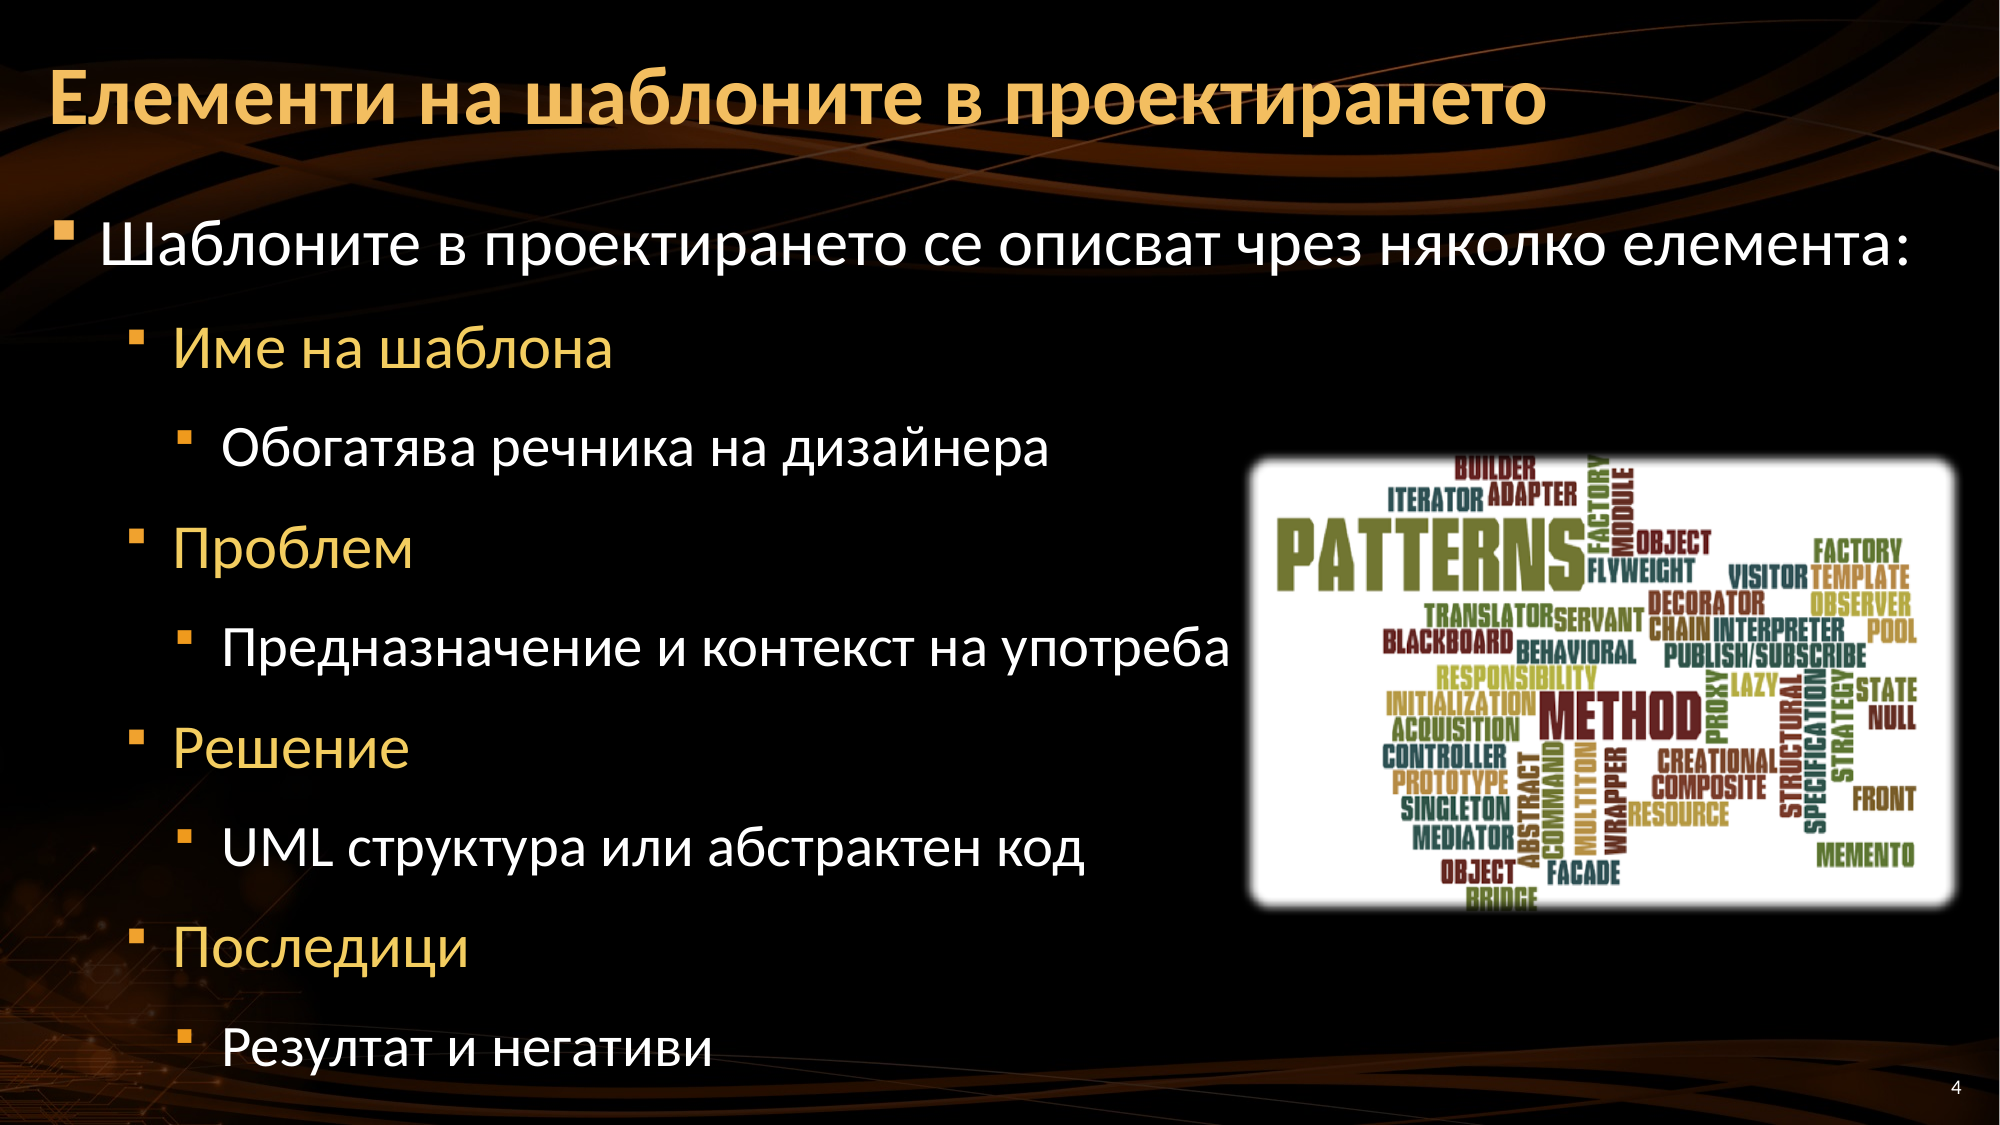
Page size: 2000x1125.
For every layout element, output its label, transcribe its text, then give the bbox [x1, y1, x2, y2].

title Елементи на шаблоните в проектирането [30, 6, 1602, 189]
list Шаблоните в проектирането се описват чрез няколко елемента: Име на шаблона Обогатява речника на дизайнера Проблем Предназначение и контекст на употреба Решение UML структура или абстрактен код Последици Резултат и негативи [31, 188, 1968, 1103]
picture [0, 0, 2000, 1125]
